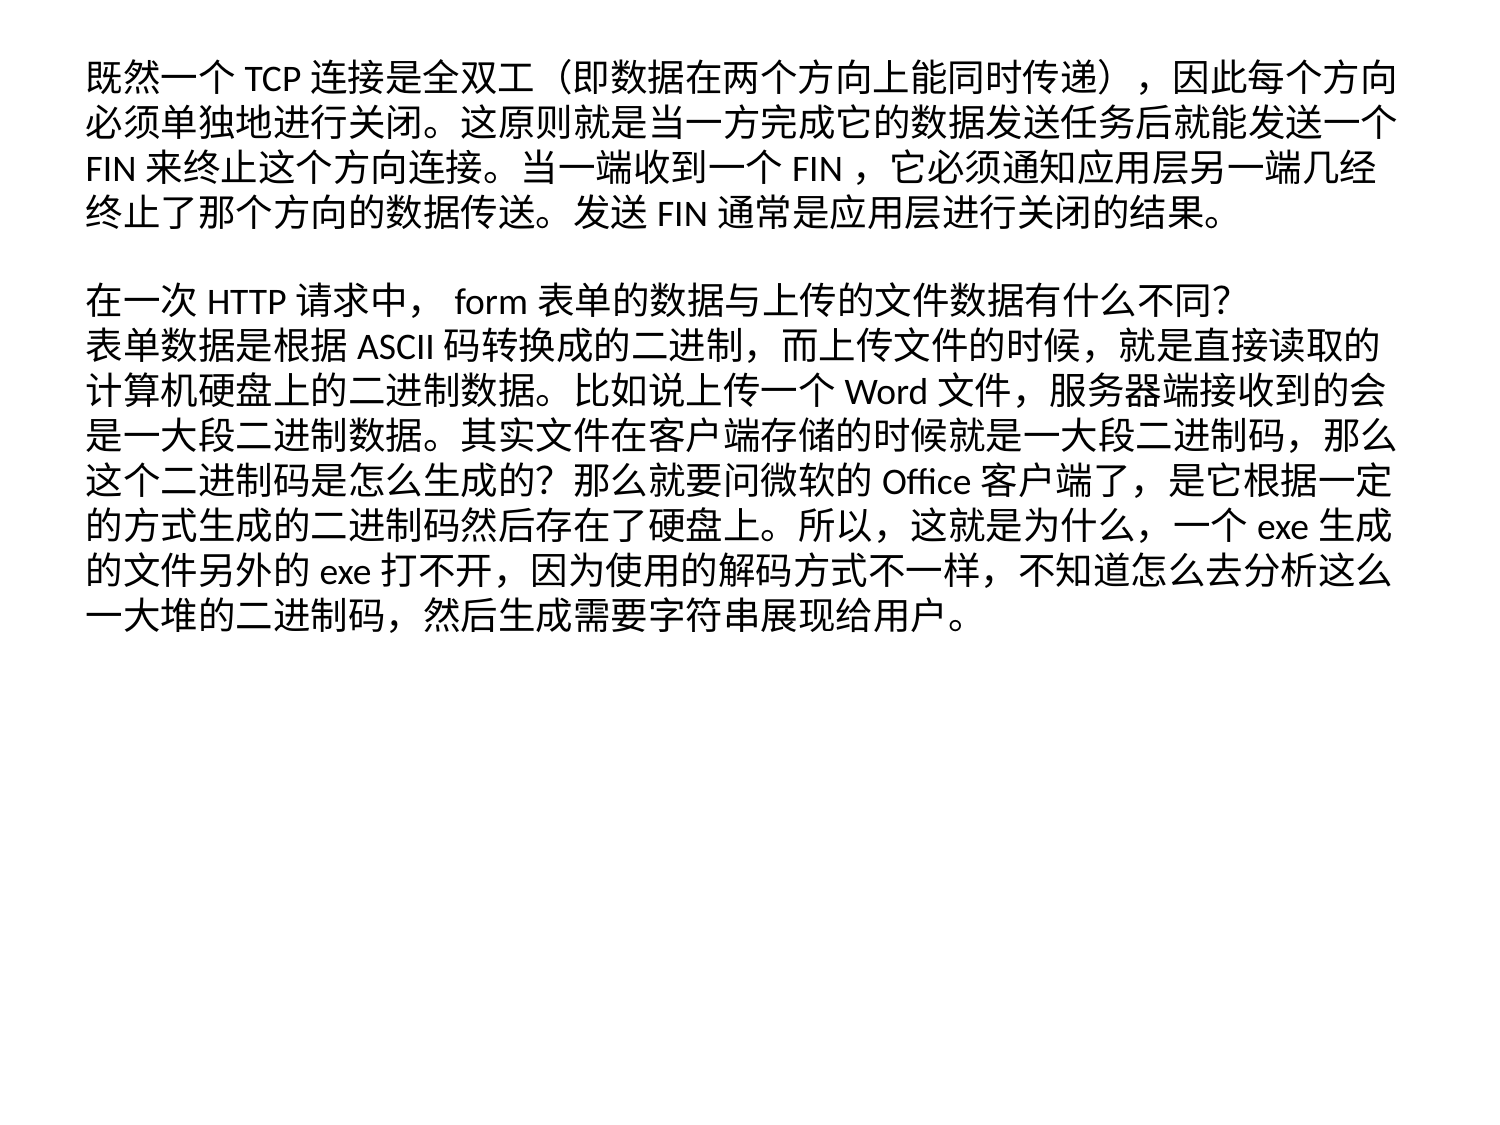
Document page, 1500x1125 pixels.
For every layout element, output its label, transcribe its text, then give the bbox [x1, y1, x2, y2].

text_box 既然一个TCP连接是全双工（即数据在两个方向上能同时传递），因此每个方向必须单独地进行关闭。这原则就是当一方完成它的数据发送任务后就能发送一个FIN来终止这个方向连接。当一端收到一个FIN，它必须通知应用层另一端几经终止了那个方向的数据传送。发送FIN通常是应用层进行关闭的结果。 [70, 46, 1430, 242]
text_box 在一次HTTP请求中，form表单的数据与上传的文件数据有什么不同？ 表单数据是根据ASCII码转换成的二进制，而上传文件的时候，就是直接读取的计算机硬盘上的二进制数据。比如说上传一个Word文件，服务器端接收到的会是一大段二进制数据。其实文件在客户端存储的时候就是一大段二进制码，那么这个二进制码是怎么生成的？那么就要问微软的Office客户端了，是它根据一定的方式生成的二进制码然后存在了硬盘上。所以，这就是为什么，一个exe生成的文件另外的exe打不开，因为使用的解码方式不一样，不知道怎么去分析这么一大堆的二进制码，然后生成需要字符串展现给用户。 [70, 269, 1430, 690]
